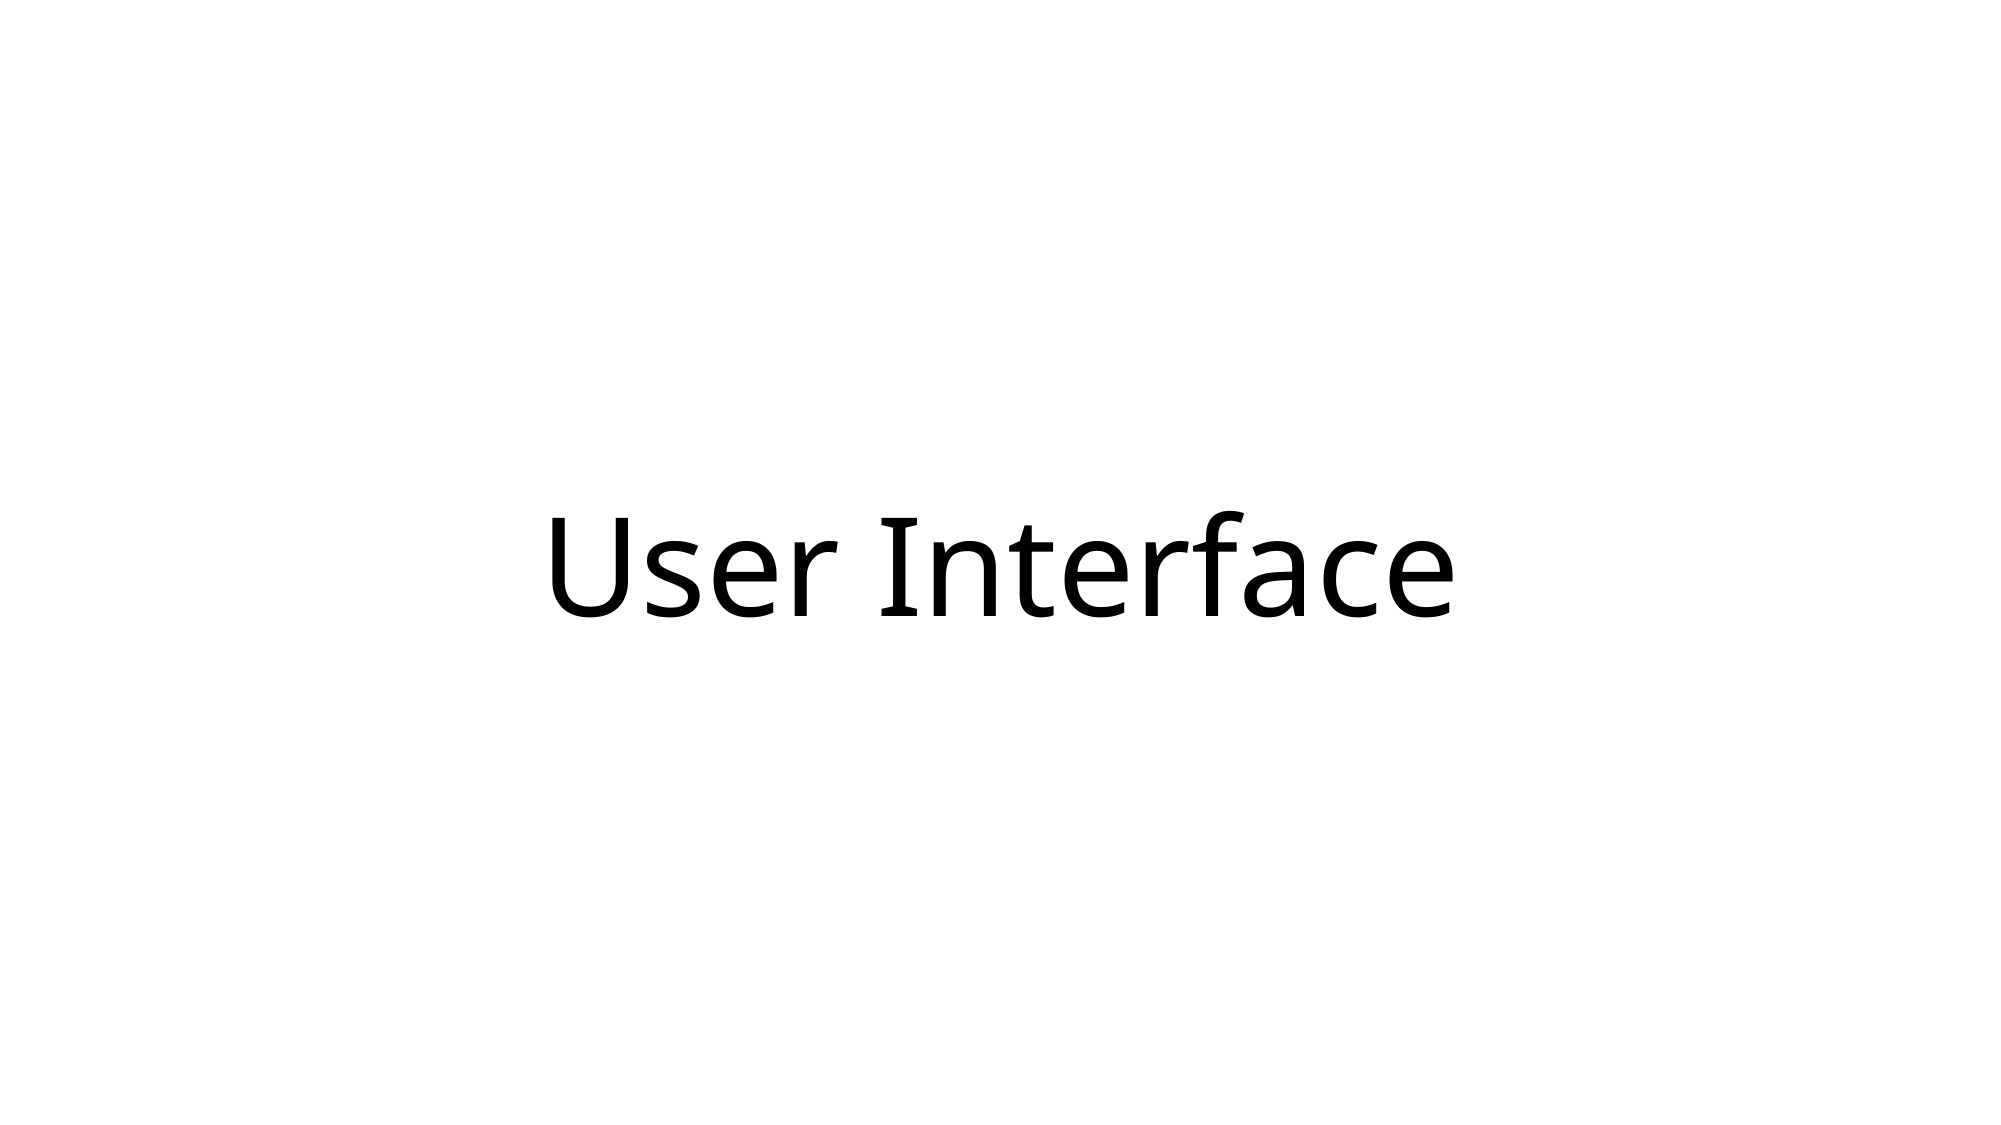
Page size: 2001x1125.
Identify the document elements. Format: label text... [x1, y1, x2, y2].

text_box User Interface [525, 471, 1475, 652]
